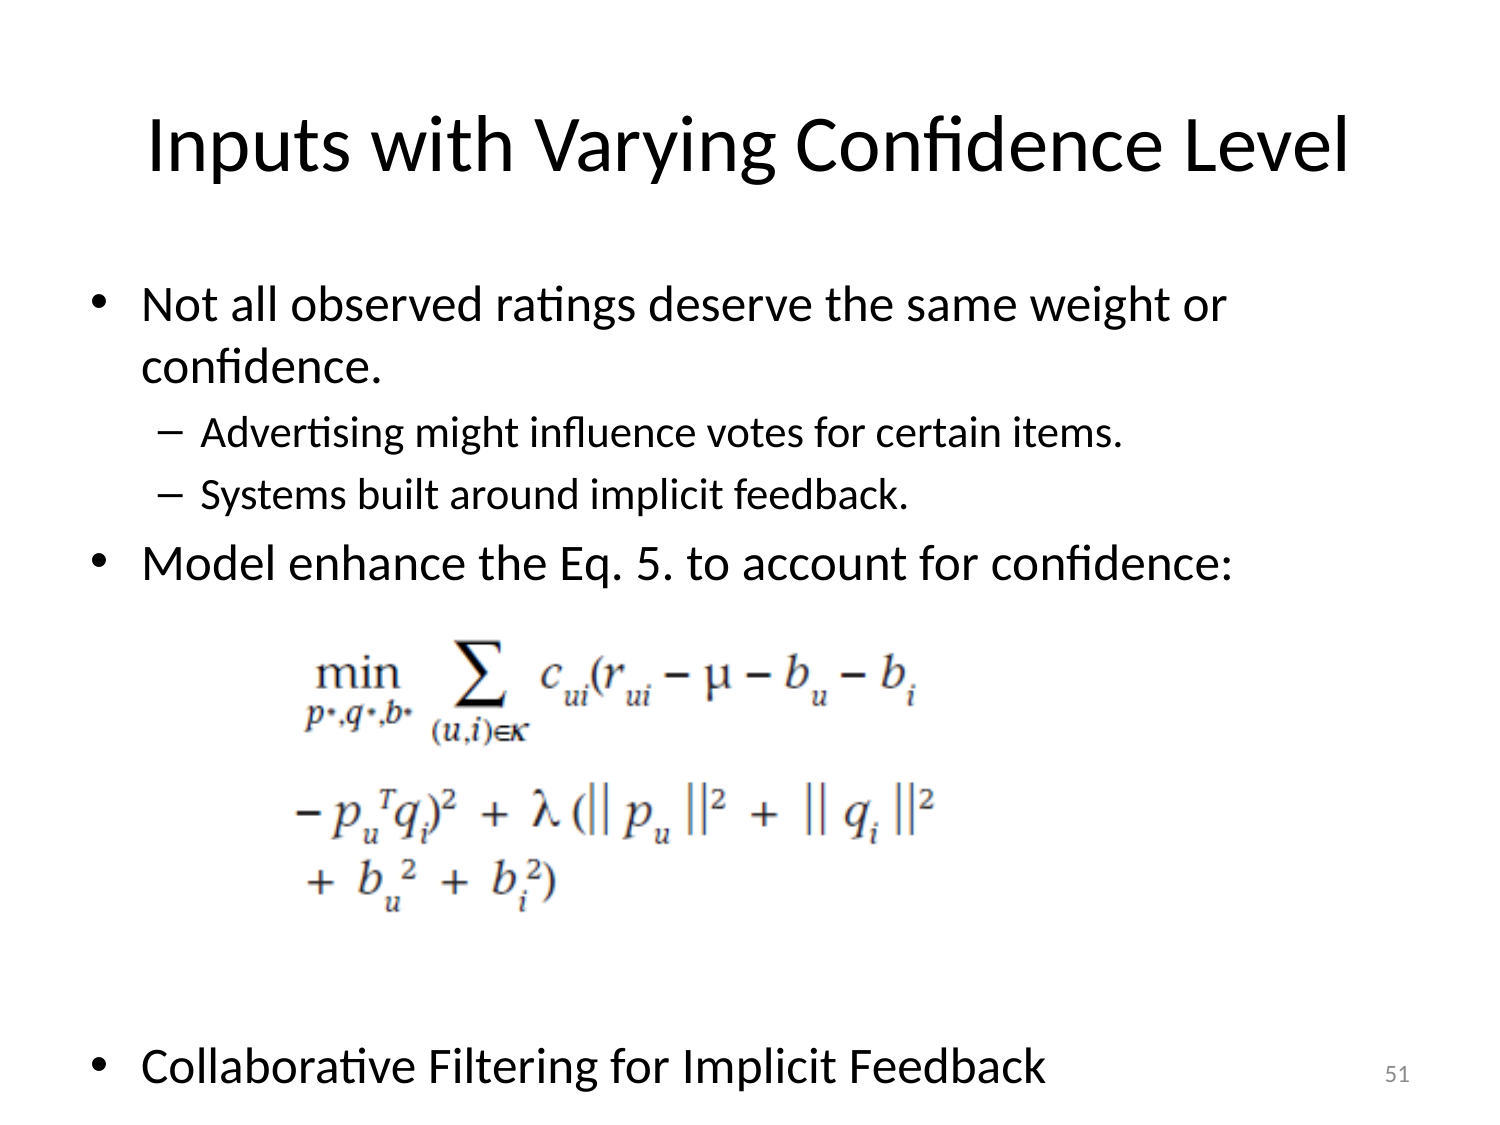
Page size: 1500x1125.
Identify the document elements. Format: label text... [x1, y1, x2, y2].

slide_number 51 [1074, 1042, 1425, 1103]
title Inputs with Varying Confidence Level [75, 45, 1425, 233]
picture [289, 621, 951, 932]
list Not all observed ratings deserve the same weight or confidence. Advertising might influence votes for certain items. Systems built around implicit feedback. Model enhance the Eq. 5. to account for confidence: Collaborative Filtering for Implicit Feedback [75, 262, 1425, 1106]
